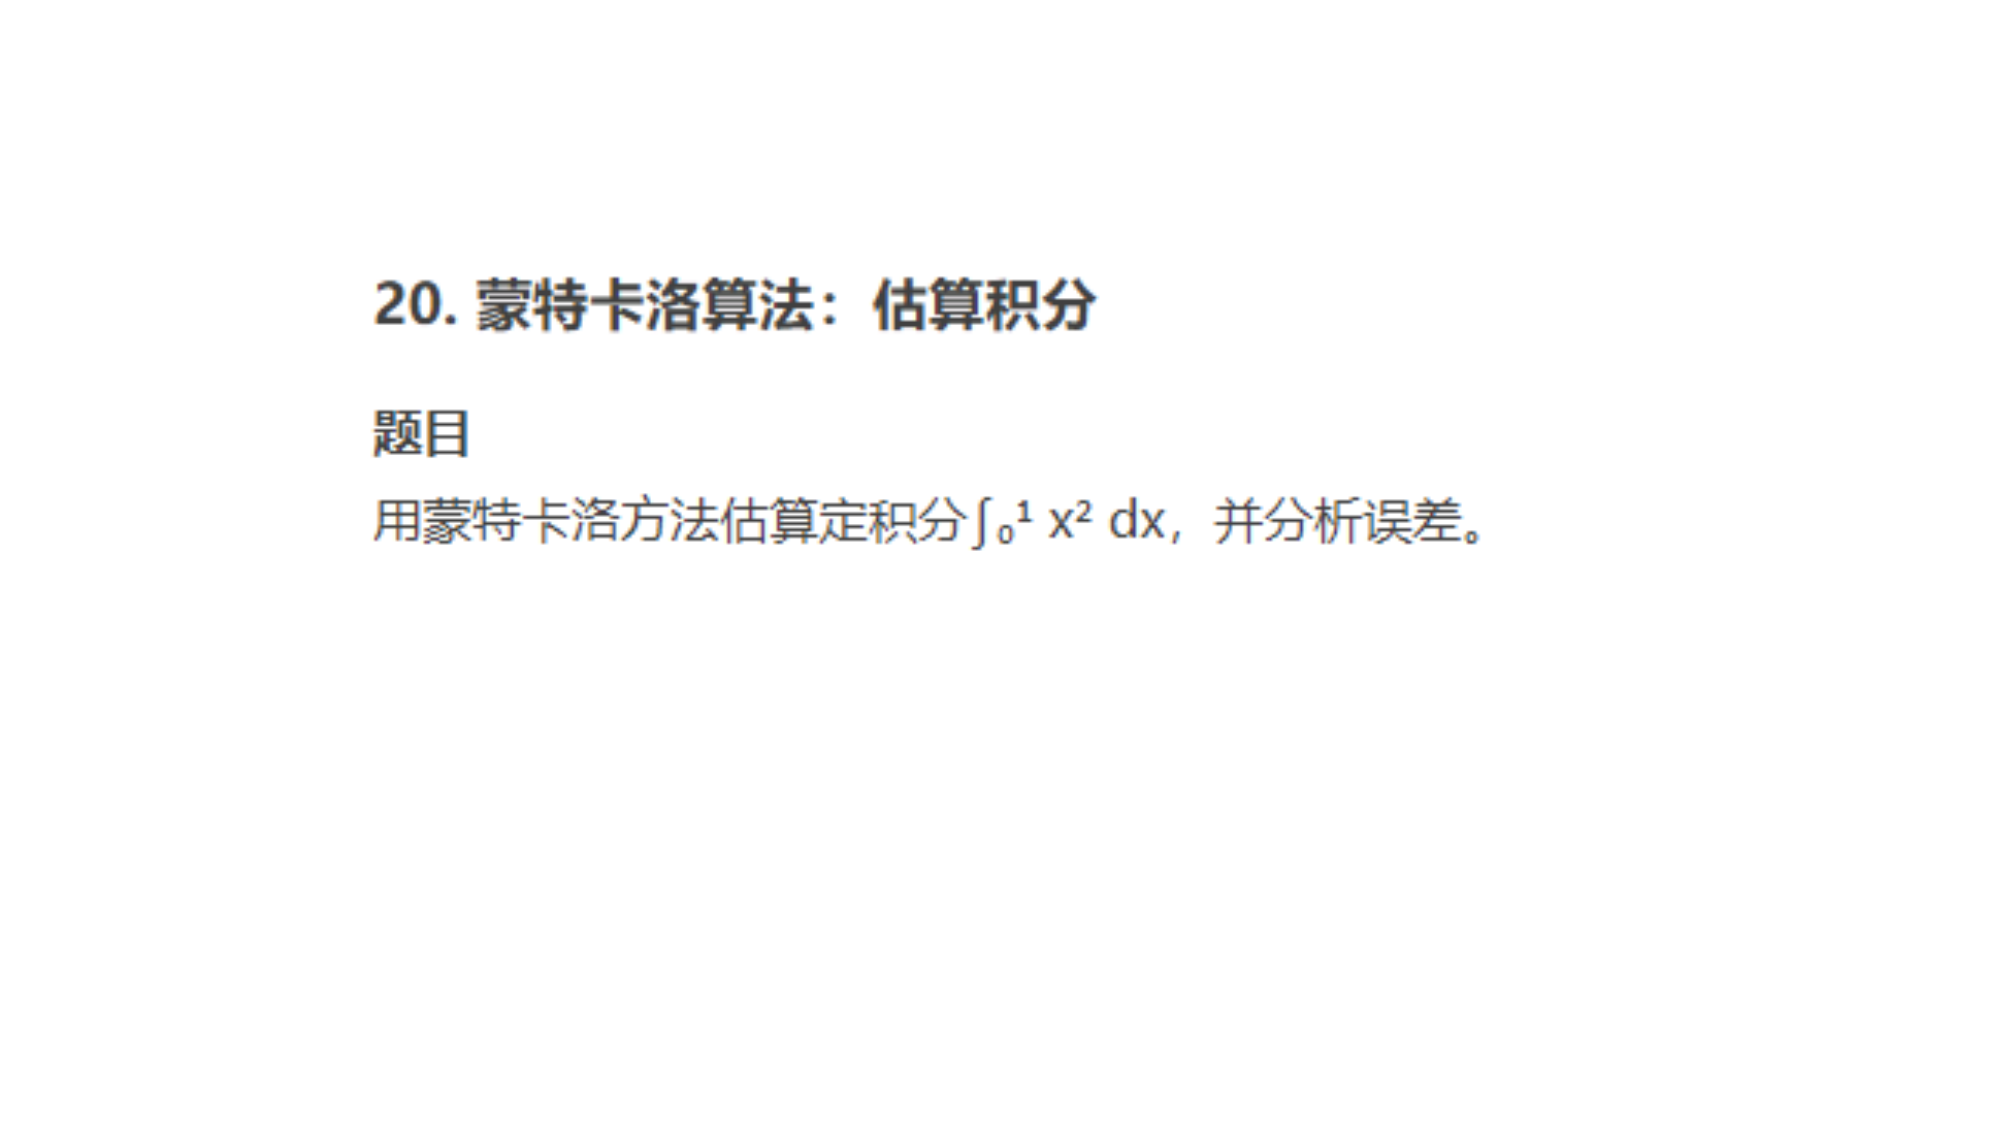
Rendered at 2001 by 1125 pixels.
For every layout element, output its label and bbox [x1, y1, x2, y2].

picture [196, 198, 1725, 650]
